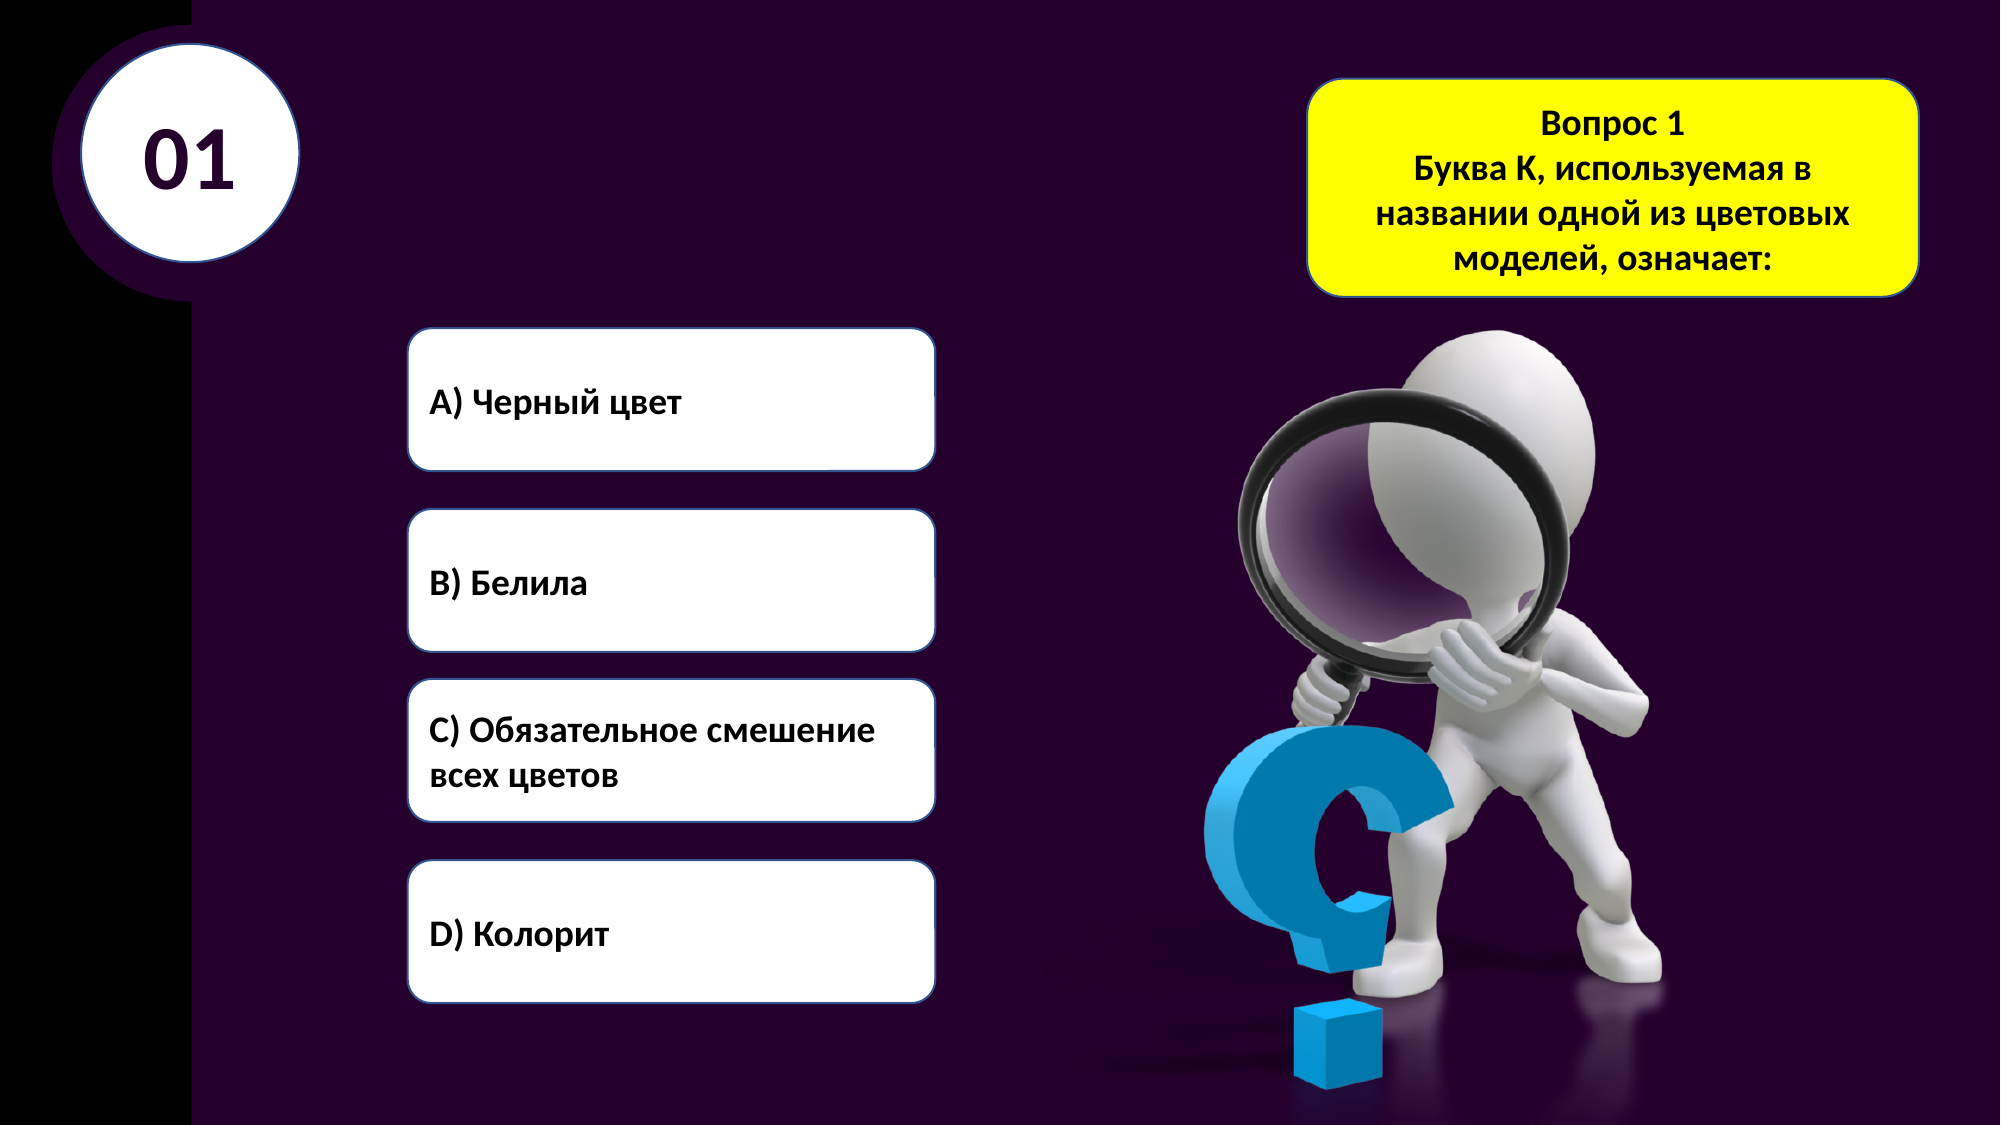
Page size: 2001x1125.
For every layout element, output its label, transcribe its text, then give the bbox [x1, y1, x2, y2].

text_box B) Белила [406, 507, 937, 653]
text_box Вопрос 1 Буква K, используемая в названии одной из цветовых моделей, означает: [1306, 77, 1920, 298]
picture [1044, 328, 1723, 1125]
text_box D) Колорит [406, 859, 937, 1005]
text_box 01 [79, 42, 301, 264]
text_box C) Обязательное смешение всех цветов [406, 677, 937, 823]
text_box [0, 0, 192, 1125]
text_box А) Черный цвет [406, 327, 937, 473]
